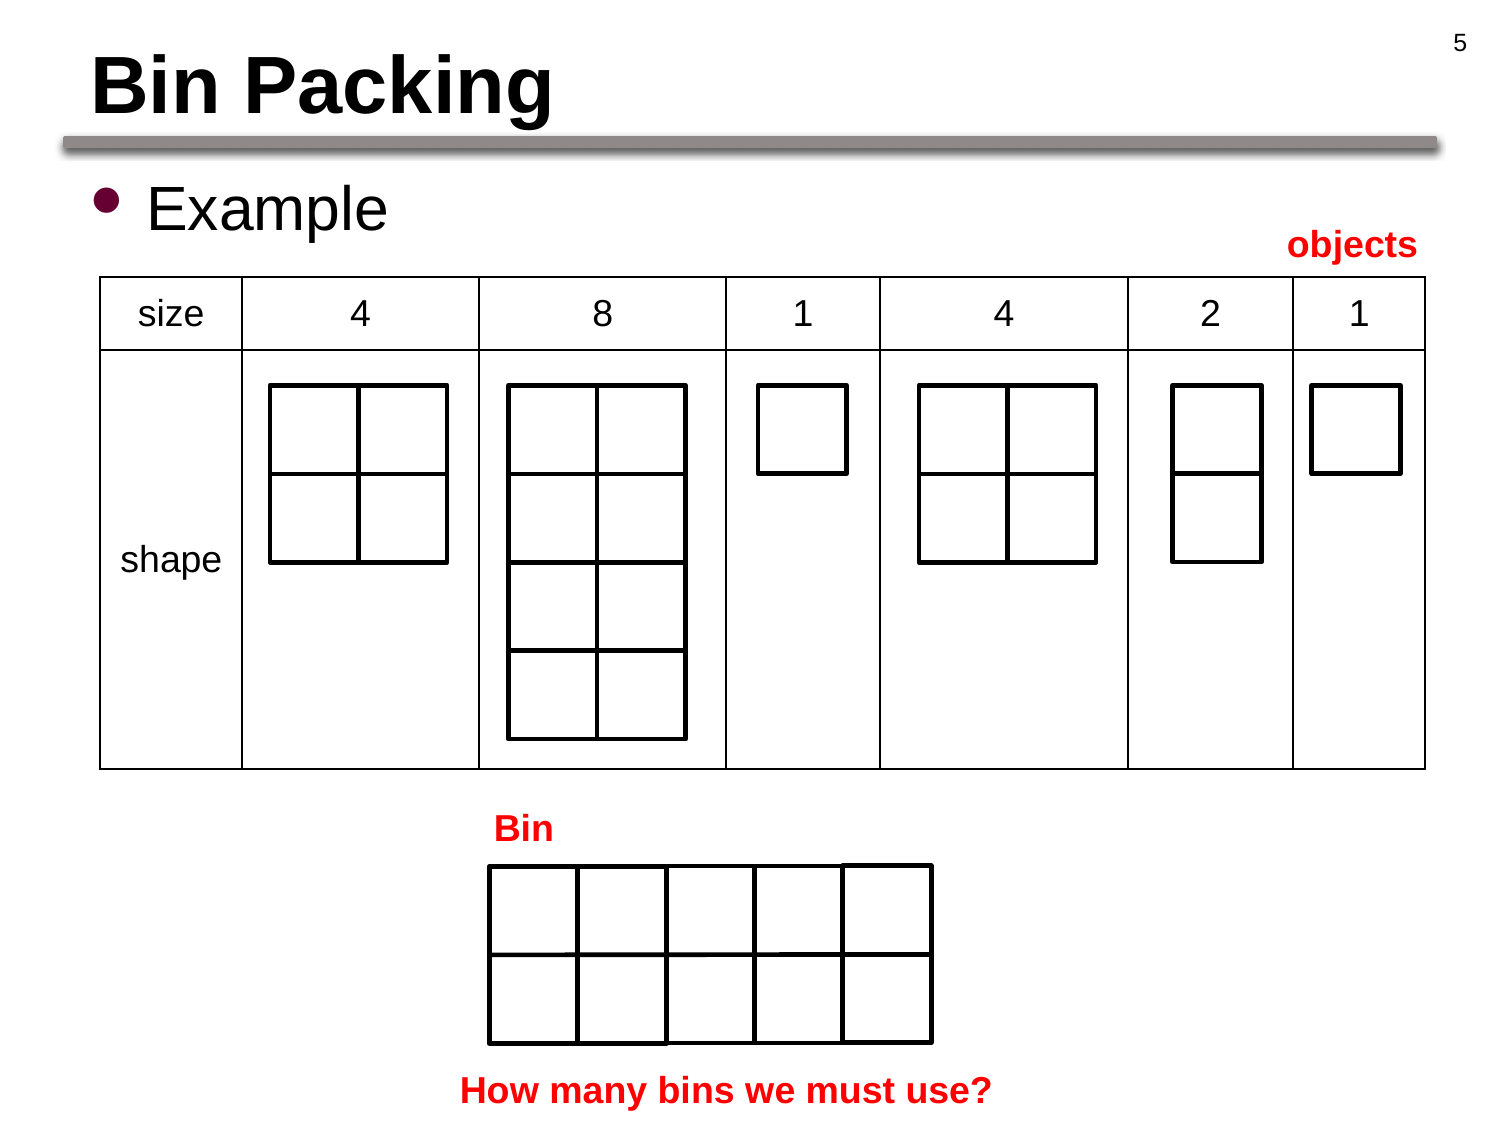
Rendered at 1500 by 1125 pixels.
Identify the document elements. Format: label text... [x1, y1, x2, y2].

text_box [1311, 385, 1401, 474]
slide_number 5 [1131, 18, 1483, 62]
text_box [758, 385, 847, 474]
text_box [1172, 385, 1262, 563]
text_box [508, 385, 686, 740]
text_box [489, 865, 932, 1044]
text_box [918, 385, 1097, 563]
text_box objects [1234, 212, 1433, 273]
list Example [75, 160, 1425, 1094]
title Bin Packing [75, 20, 1425, 138]
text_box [269, 385, 448, 563]
text_box Bin [478, 797, 716, 857]
text_box How many bins we must use? [383, 1058, 1081, 1119]
